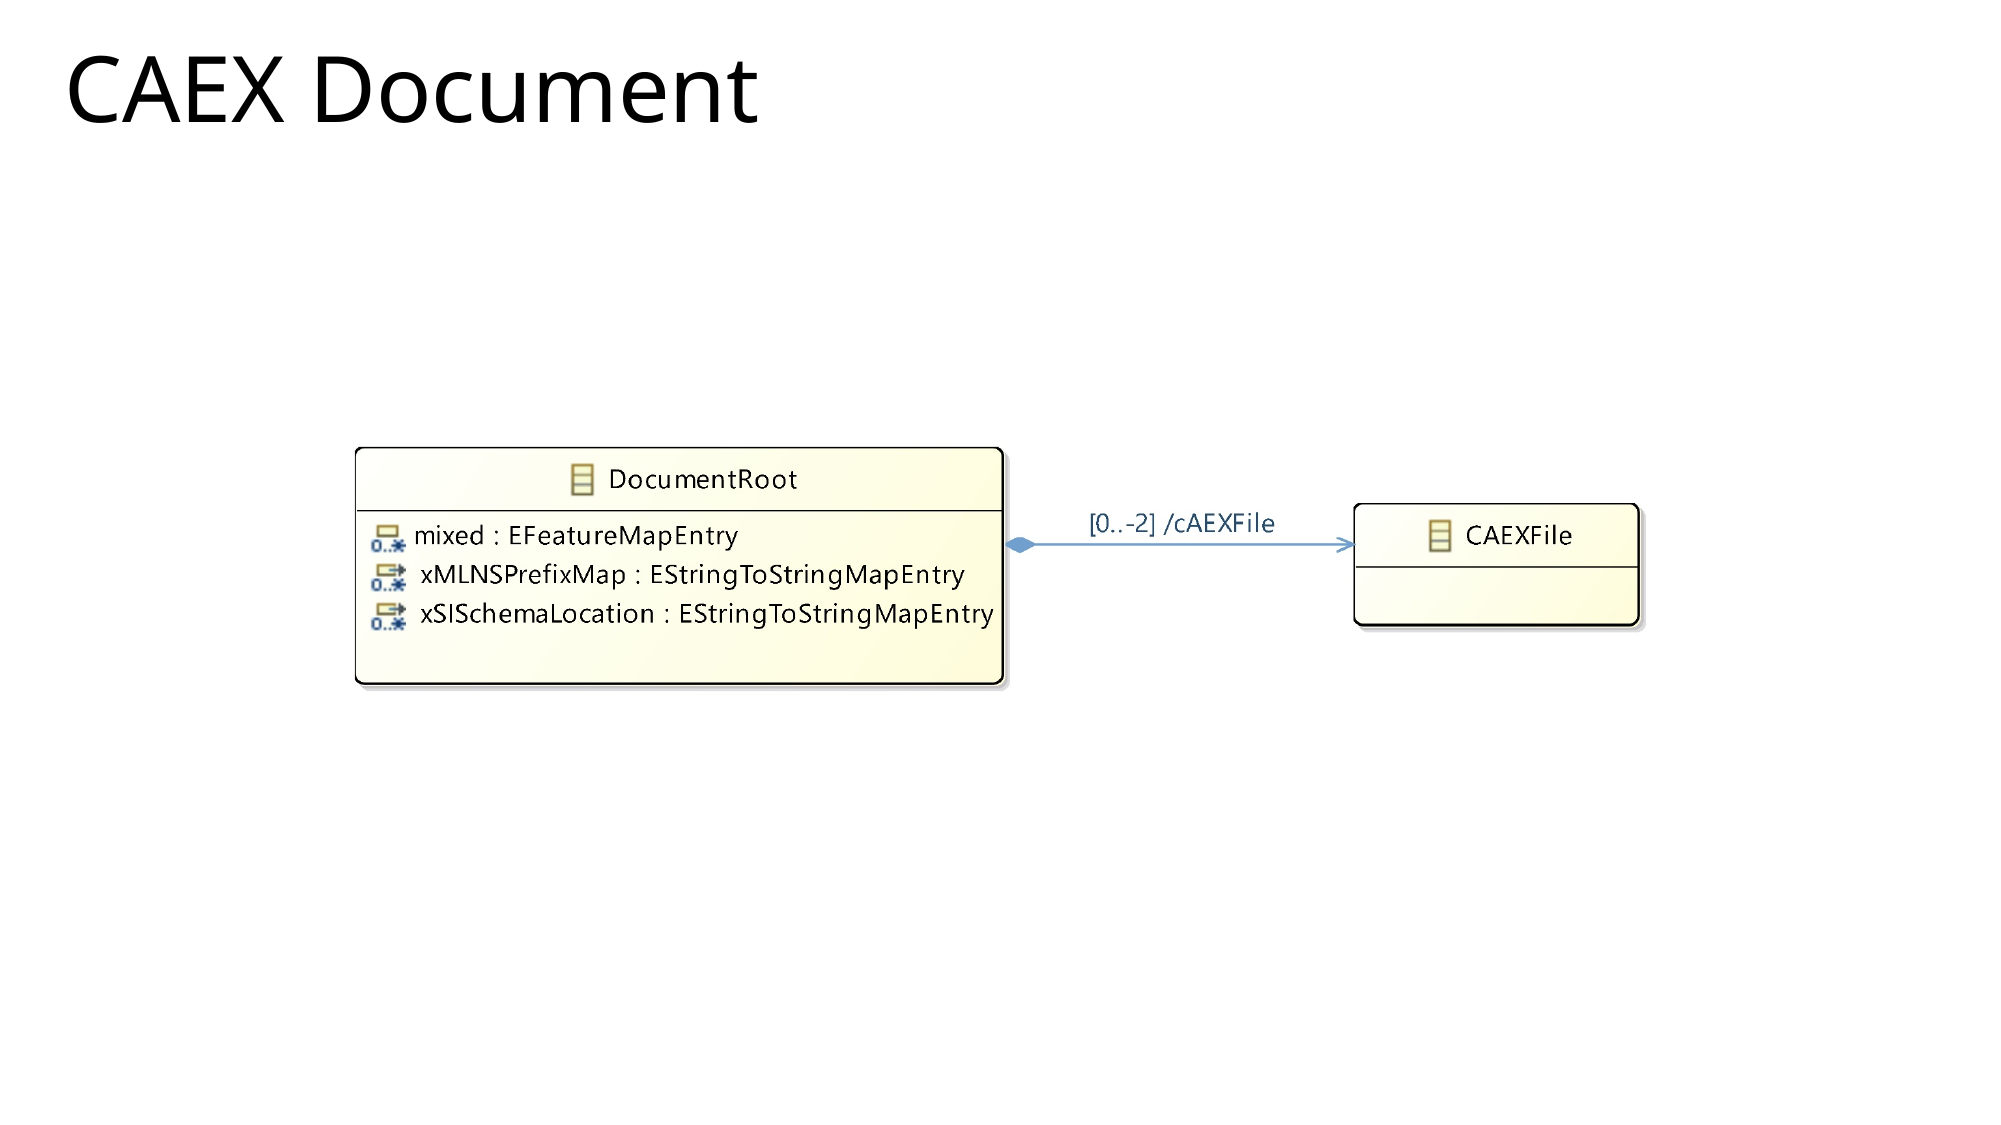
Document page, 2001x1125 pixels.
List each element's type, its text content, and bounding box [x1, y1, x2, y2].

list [330, 422, 1669, 715]
title CAEX Document [49, 31, 1946, 155]
